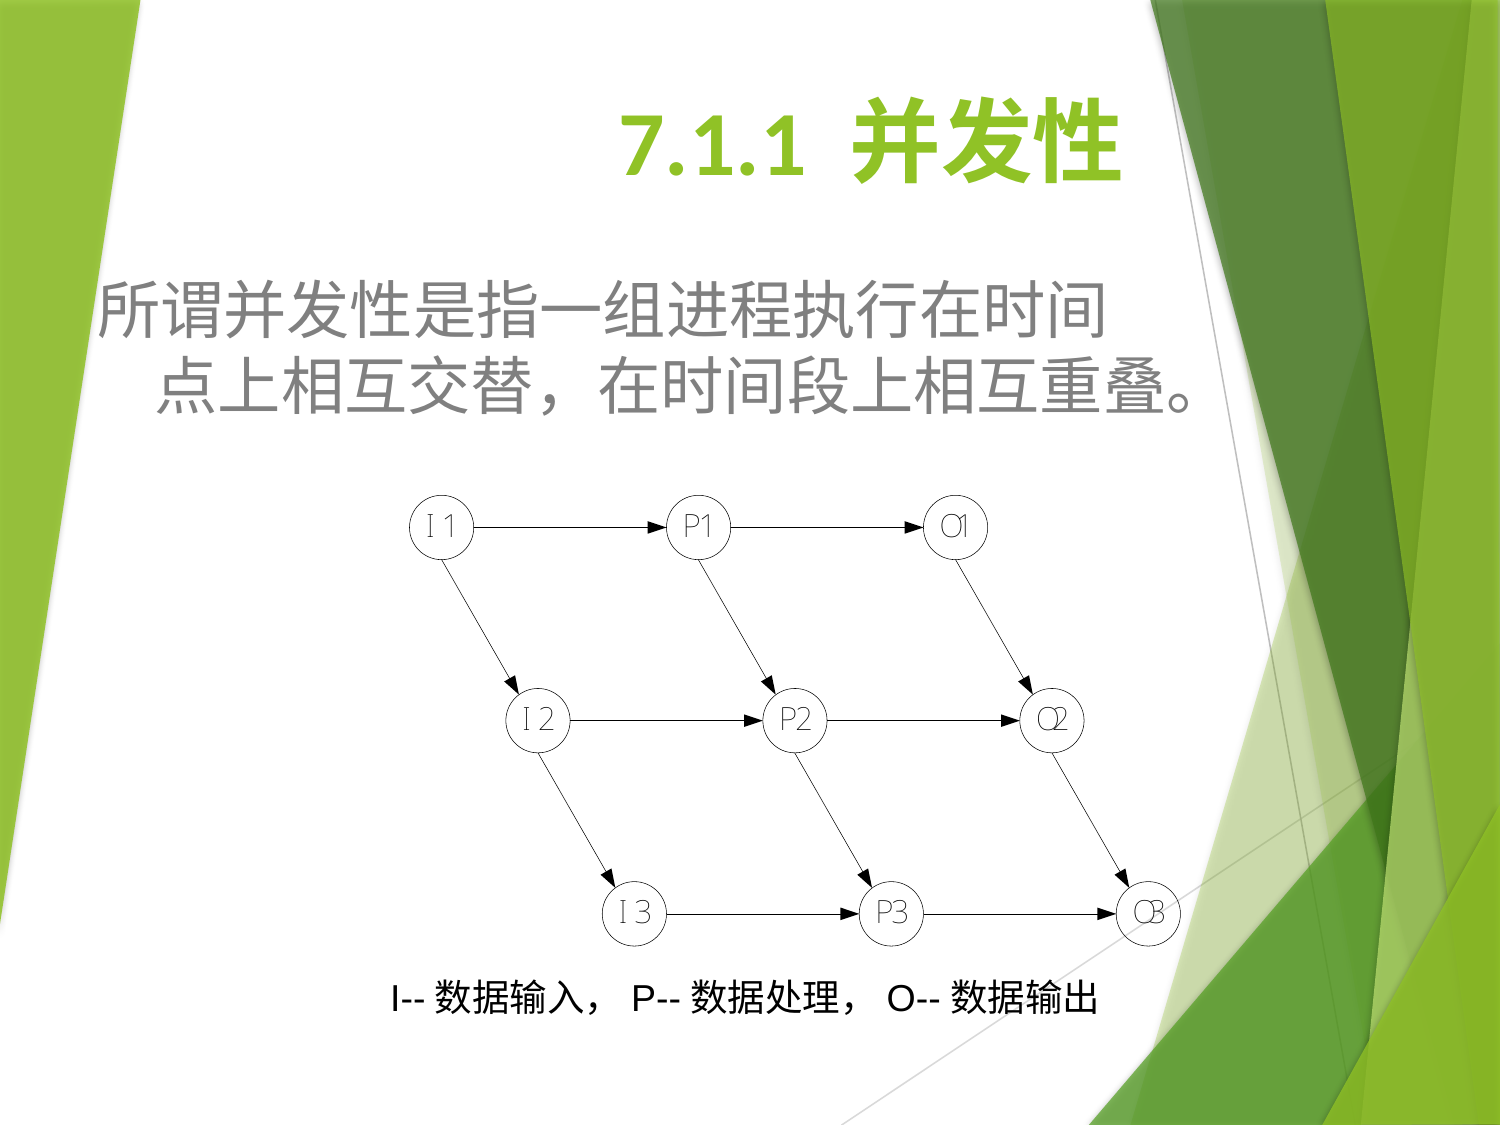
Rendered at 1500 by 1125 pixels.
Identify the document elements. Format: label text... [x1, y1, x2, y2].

title 7.1.1 并发性 [75, 45, 1140, 233]
slide_number [886, 991, 999, 1051]
text_box I--数据输入，P--数据处理，O--数据输出 [375, 966, 1207, 1027]
picture [397, 491, 1185, 950]
subtitle 所谓并发性是指一组进程执行在时间点上相互交替，在时间段上相互重叠。 [82, 262, 1184, 434]
